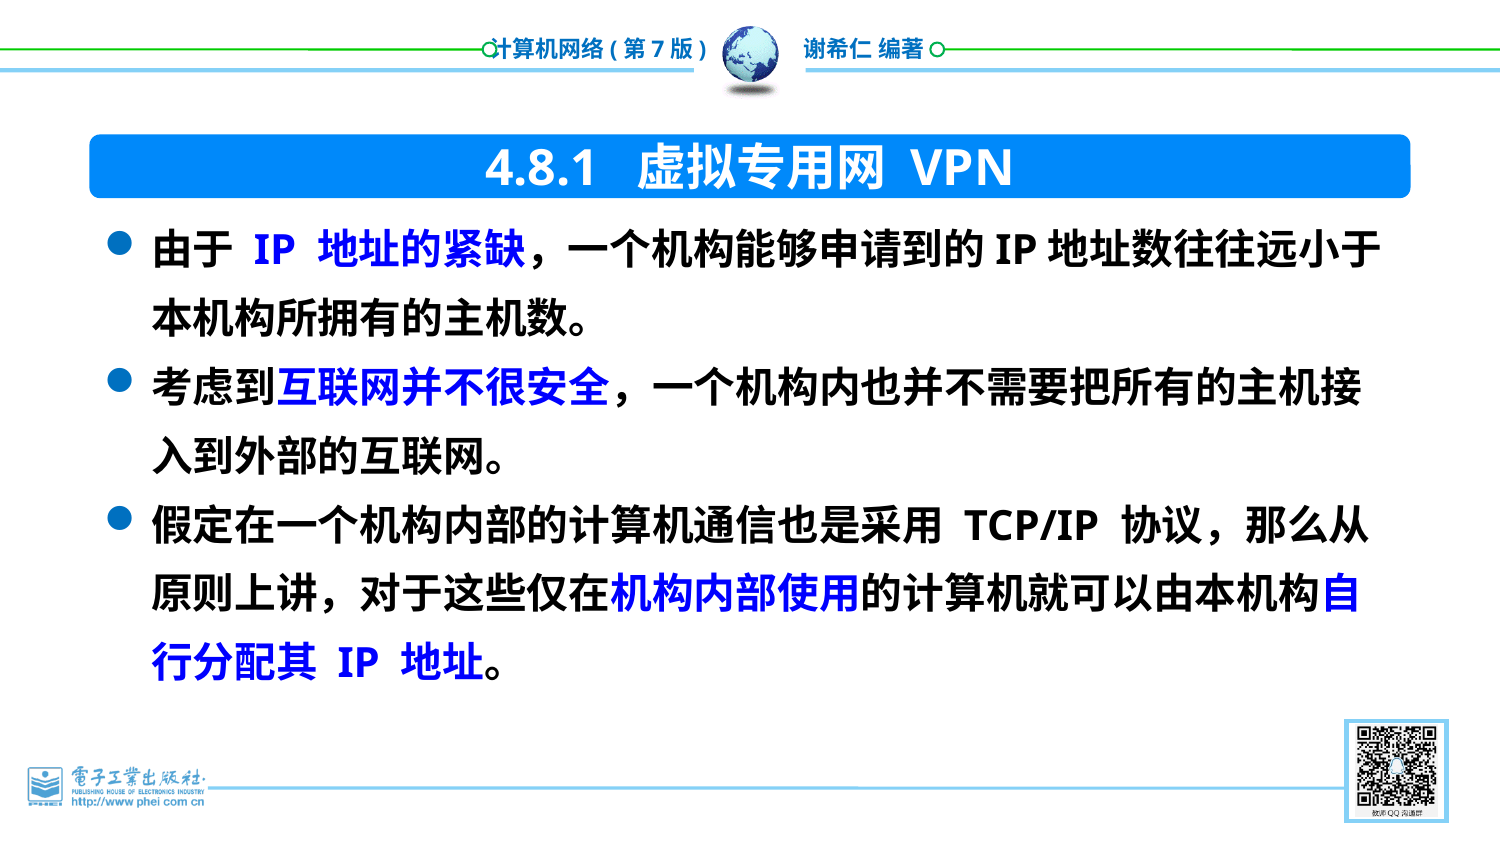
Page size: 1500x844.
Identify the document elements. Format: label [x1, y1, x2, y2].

picture [23, 764, 208, 809]
picture [720, 24, 780, 100]
picture [1355, 724, 1438, 817]
text_box [89, 127, 1411, 694]
